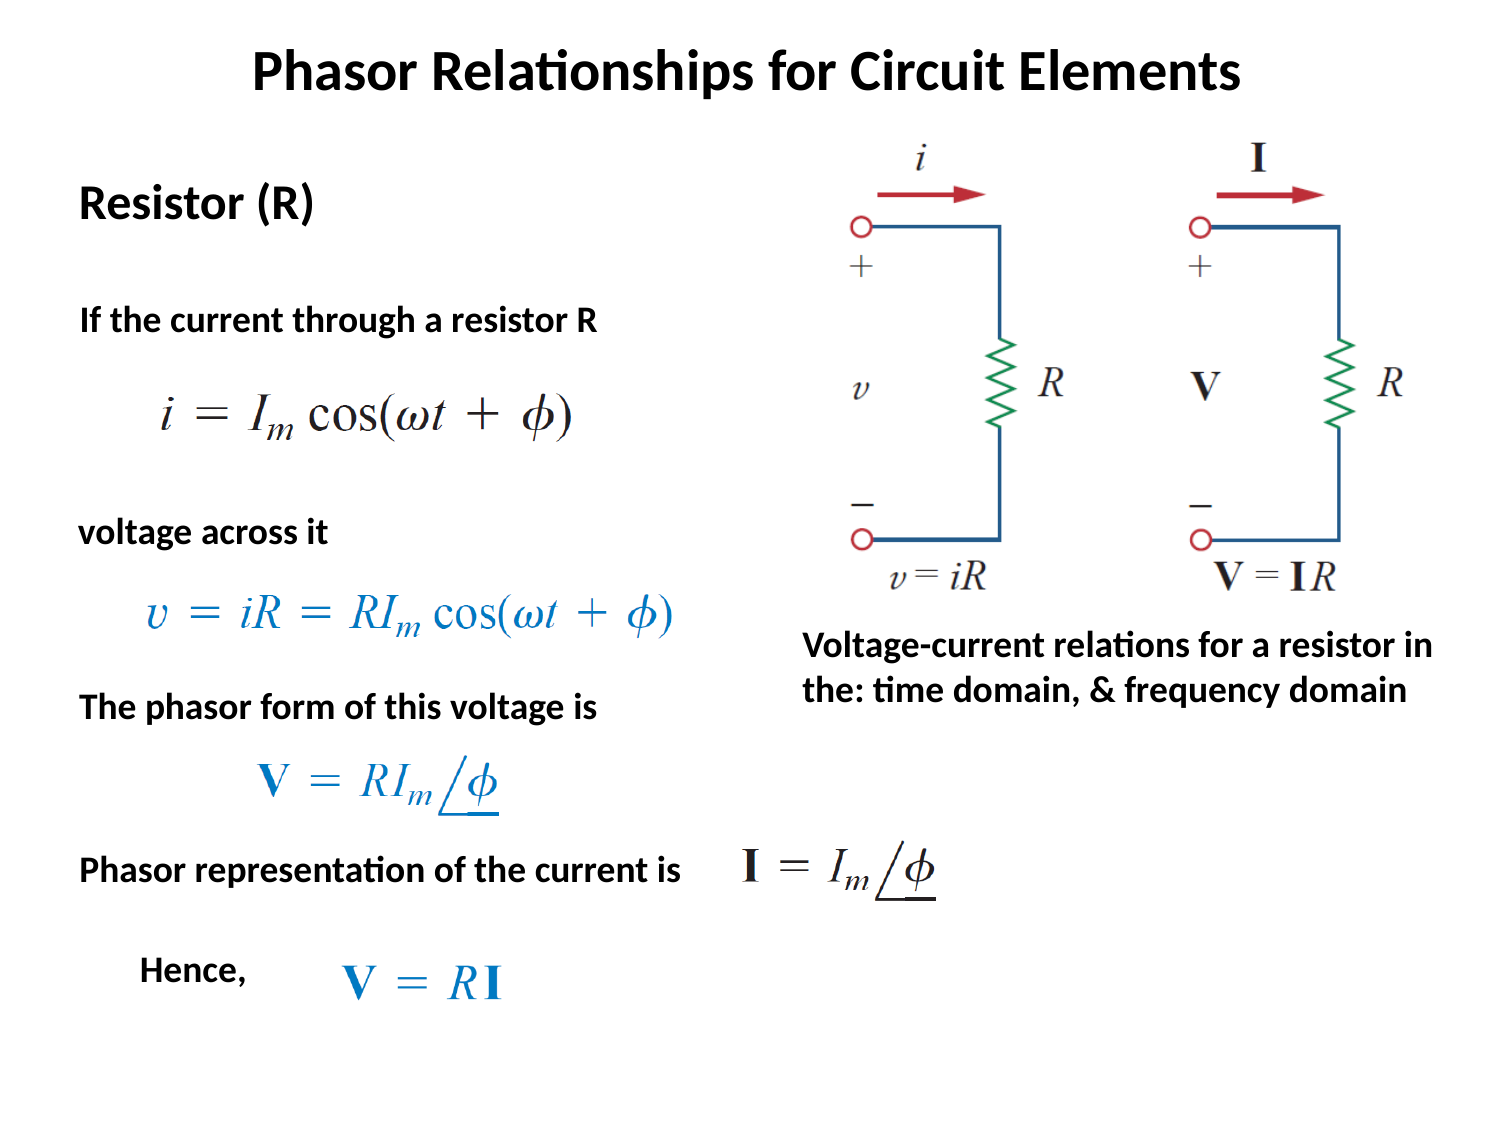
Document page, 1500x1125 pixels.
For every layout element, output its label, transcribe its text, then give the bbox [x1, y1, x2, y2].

picture [737, 837, 938, 909]
text_box Hence, [125, 937, 263, 998]
picture [149, 387, 572, 444]
picture [837, 137, 1409, 601]
text_box The phasor form of this voltage is [64, 674, 614, 735]
text_box Resistor (R) [63, 162, 331, 238]
picture [249, 749, 516, 823]
text_box If the current through a resistor R [64, 287, 614, 348]
text_box Voltage-current relations for a resistor in the: time domain, & frequency domain [787, 612, 1463, 718]
picture [137, 587, 676, 642]
text_box Phasor Relationships for Circuit Elements [237, 24, 1388, 110]
text_box Phasor representation of the current is [64, 837, 697, 898]
text_box voltage across it [63, 499, 345, 560]
picture [337, 962, 506, 1003]
